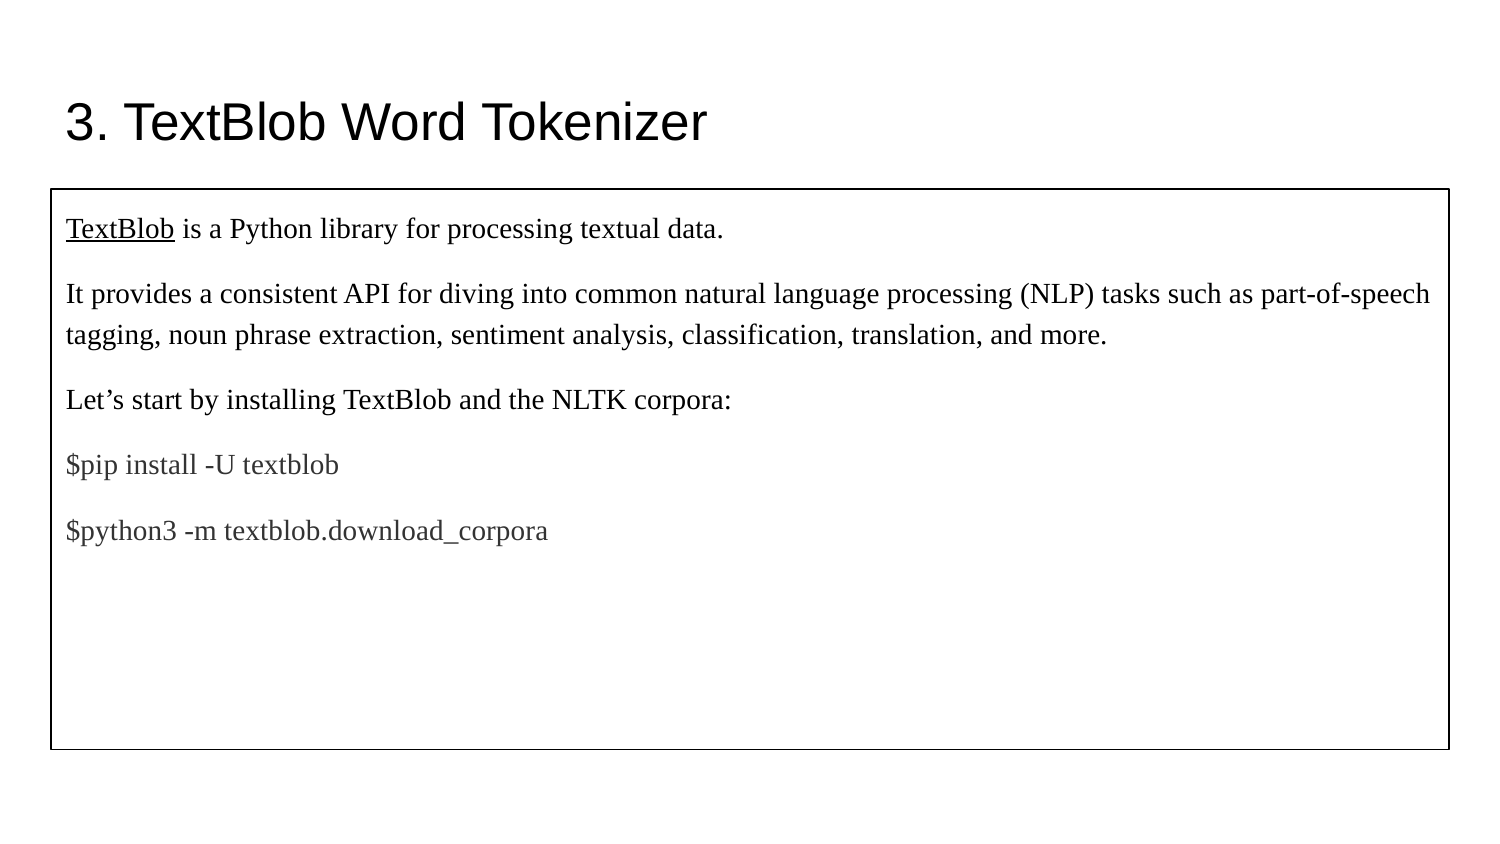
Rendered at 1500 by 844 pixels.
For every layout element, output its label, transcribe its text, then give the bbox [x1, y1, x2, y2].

text_box 3. TextBlob Word Tokenizer [51, 72, 1449, 167]
text_box TextBlob is a Python library for processing textual data. It provides a consistent API for diving into common natural language processing (NLP) tasks such as part-of-speech tagging, noun phrase extraction, sentiment analysis, classification, translation, and more. Let’s start by installing TextBlob and the NLTK corpora: $pip install -U textblob $python3 -m textblob.download_corpora [51, 189, 1449, 750]
